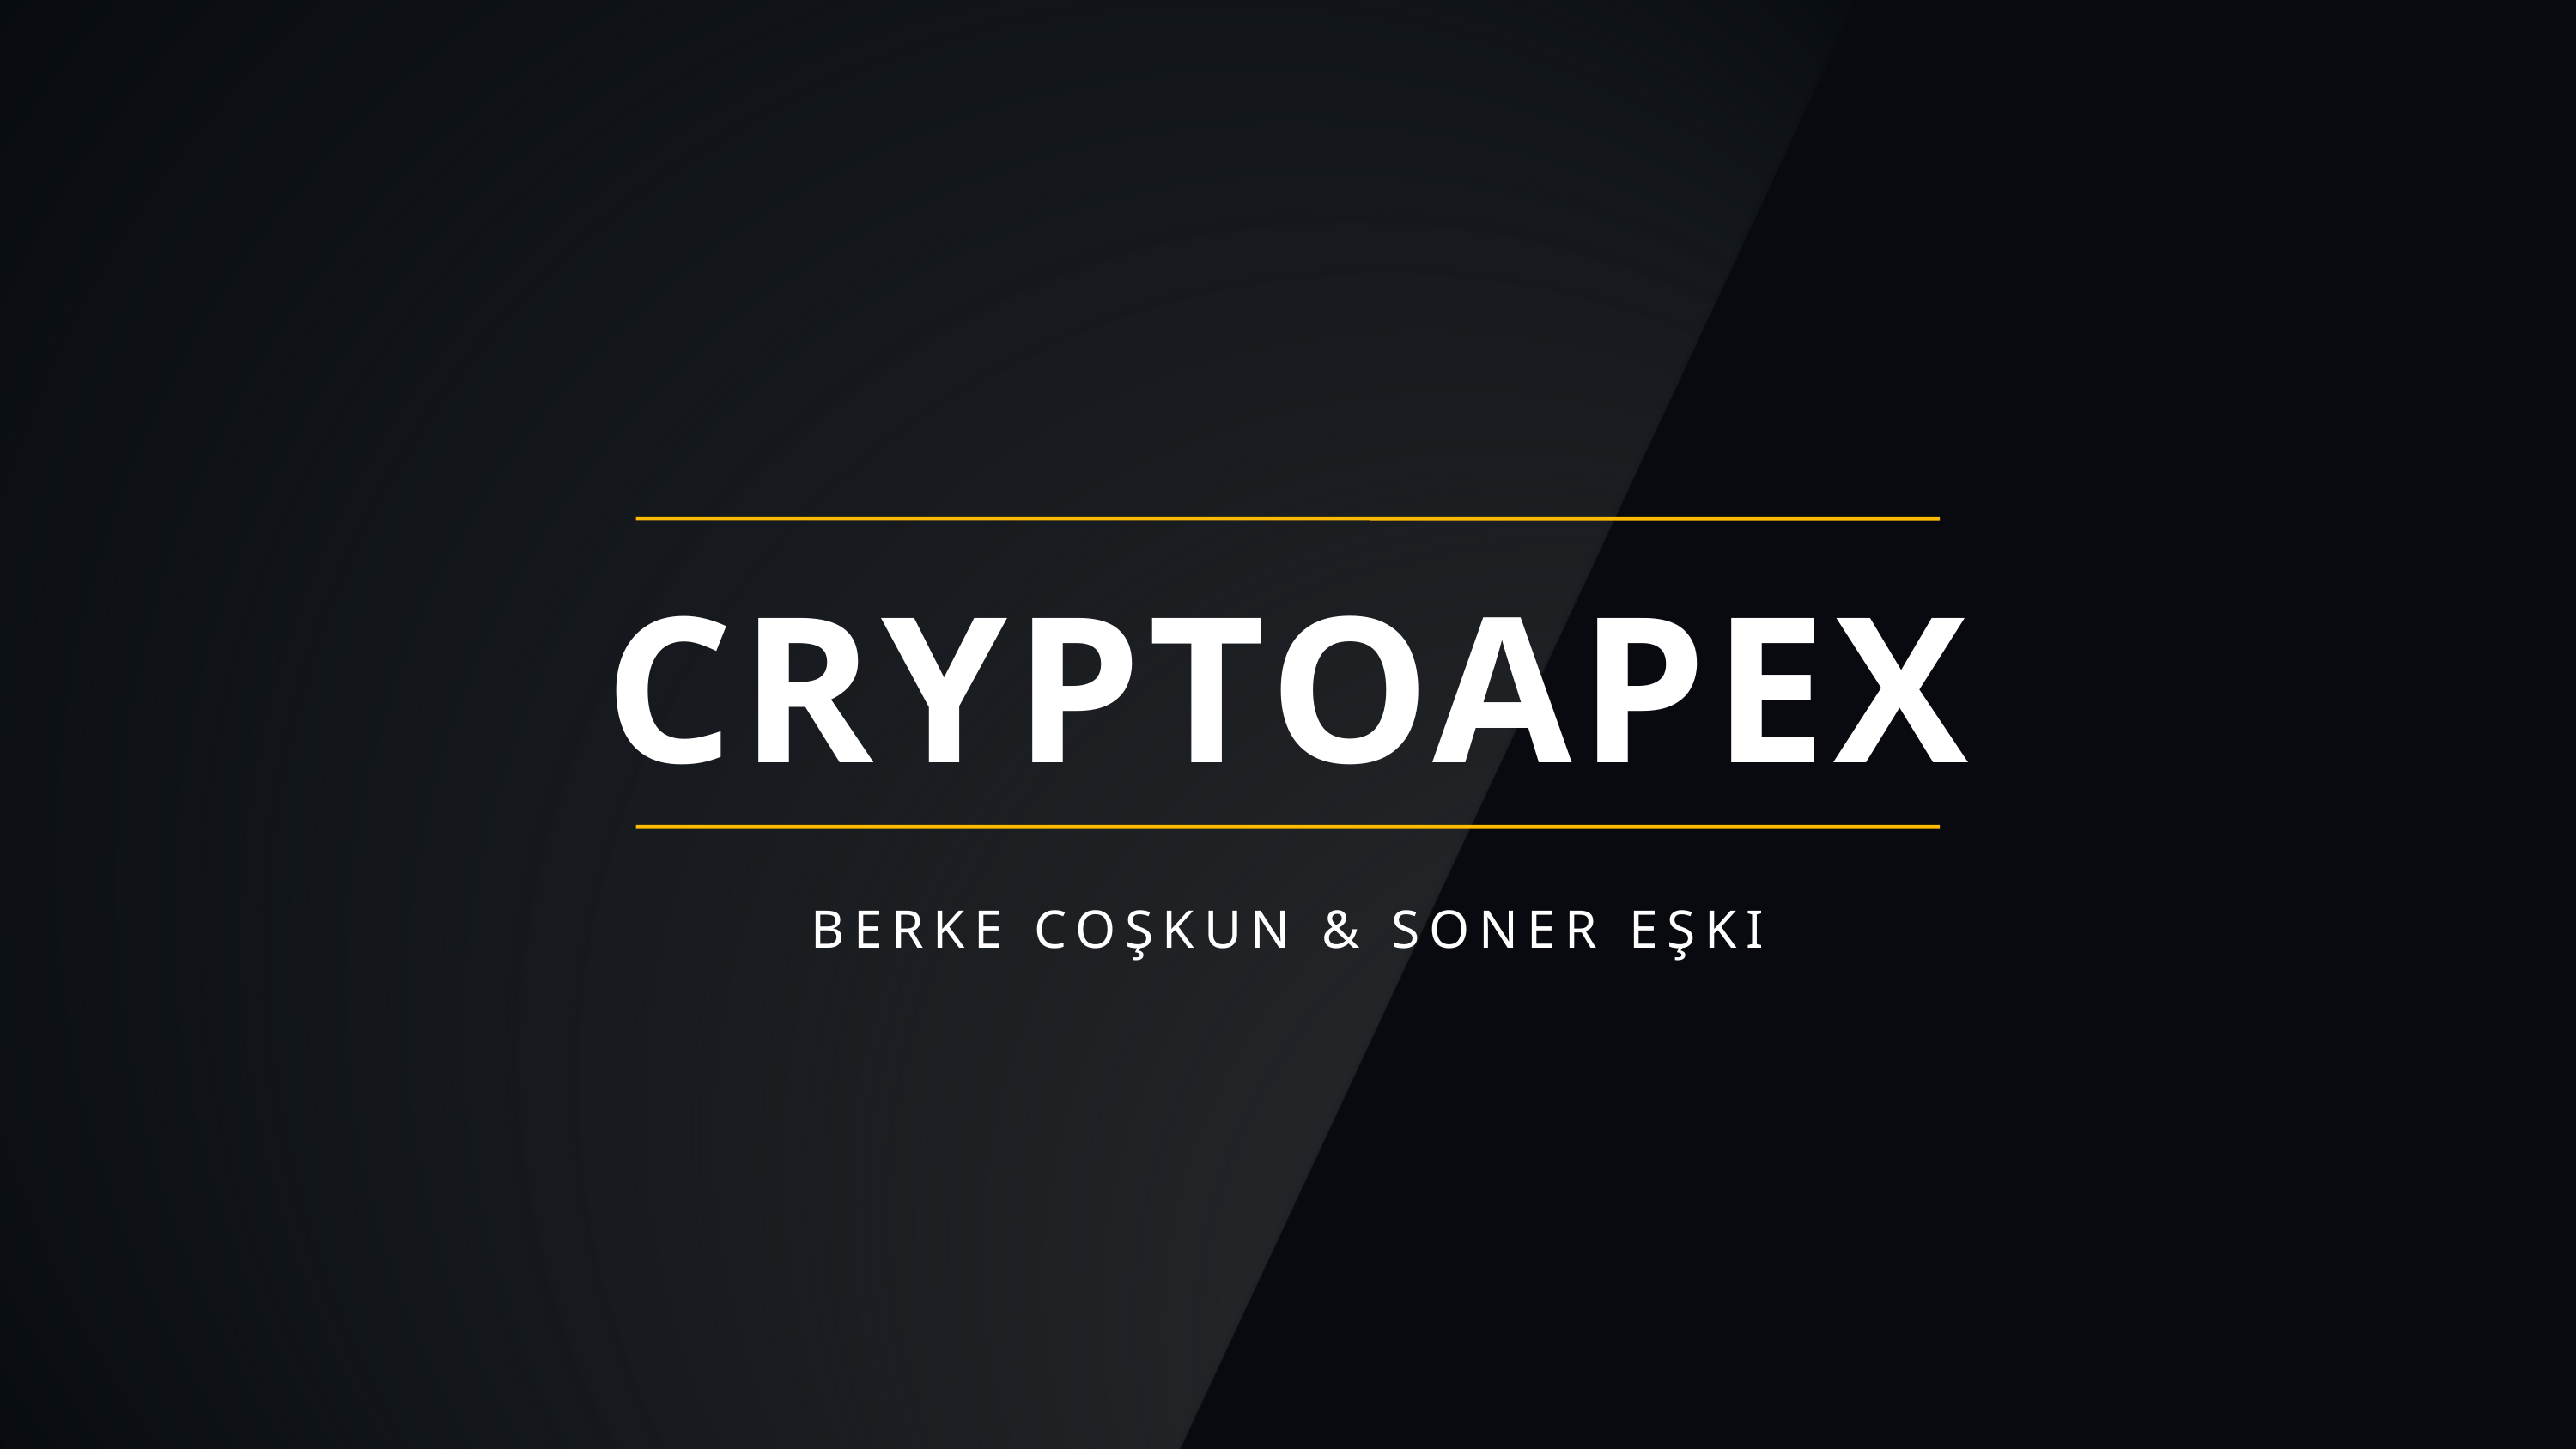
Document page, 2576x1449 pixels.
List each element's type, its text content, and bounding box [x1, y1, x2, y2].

text_box [0, 0, 1857, 1449]
text_box BERKE COŞKUN & SONER EŞKI [734, 886, 1841, 959]
text_box CRYPTOAPEX [380, 519, 2196, 803]
